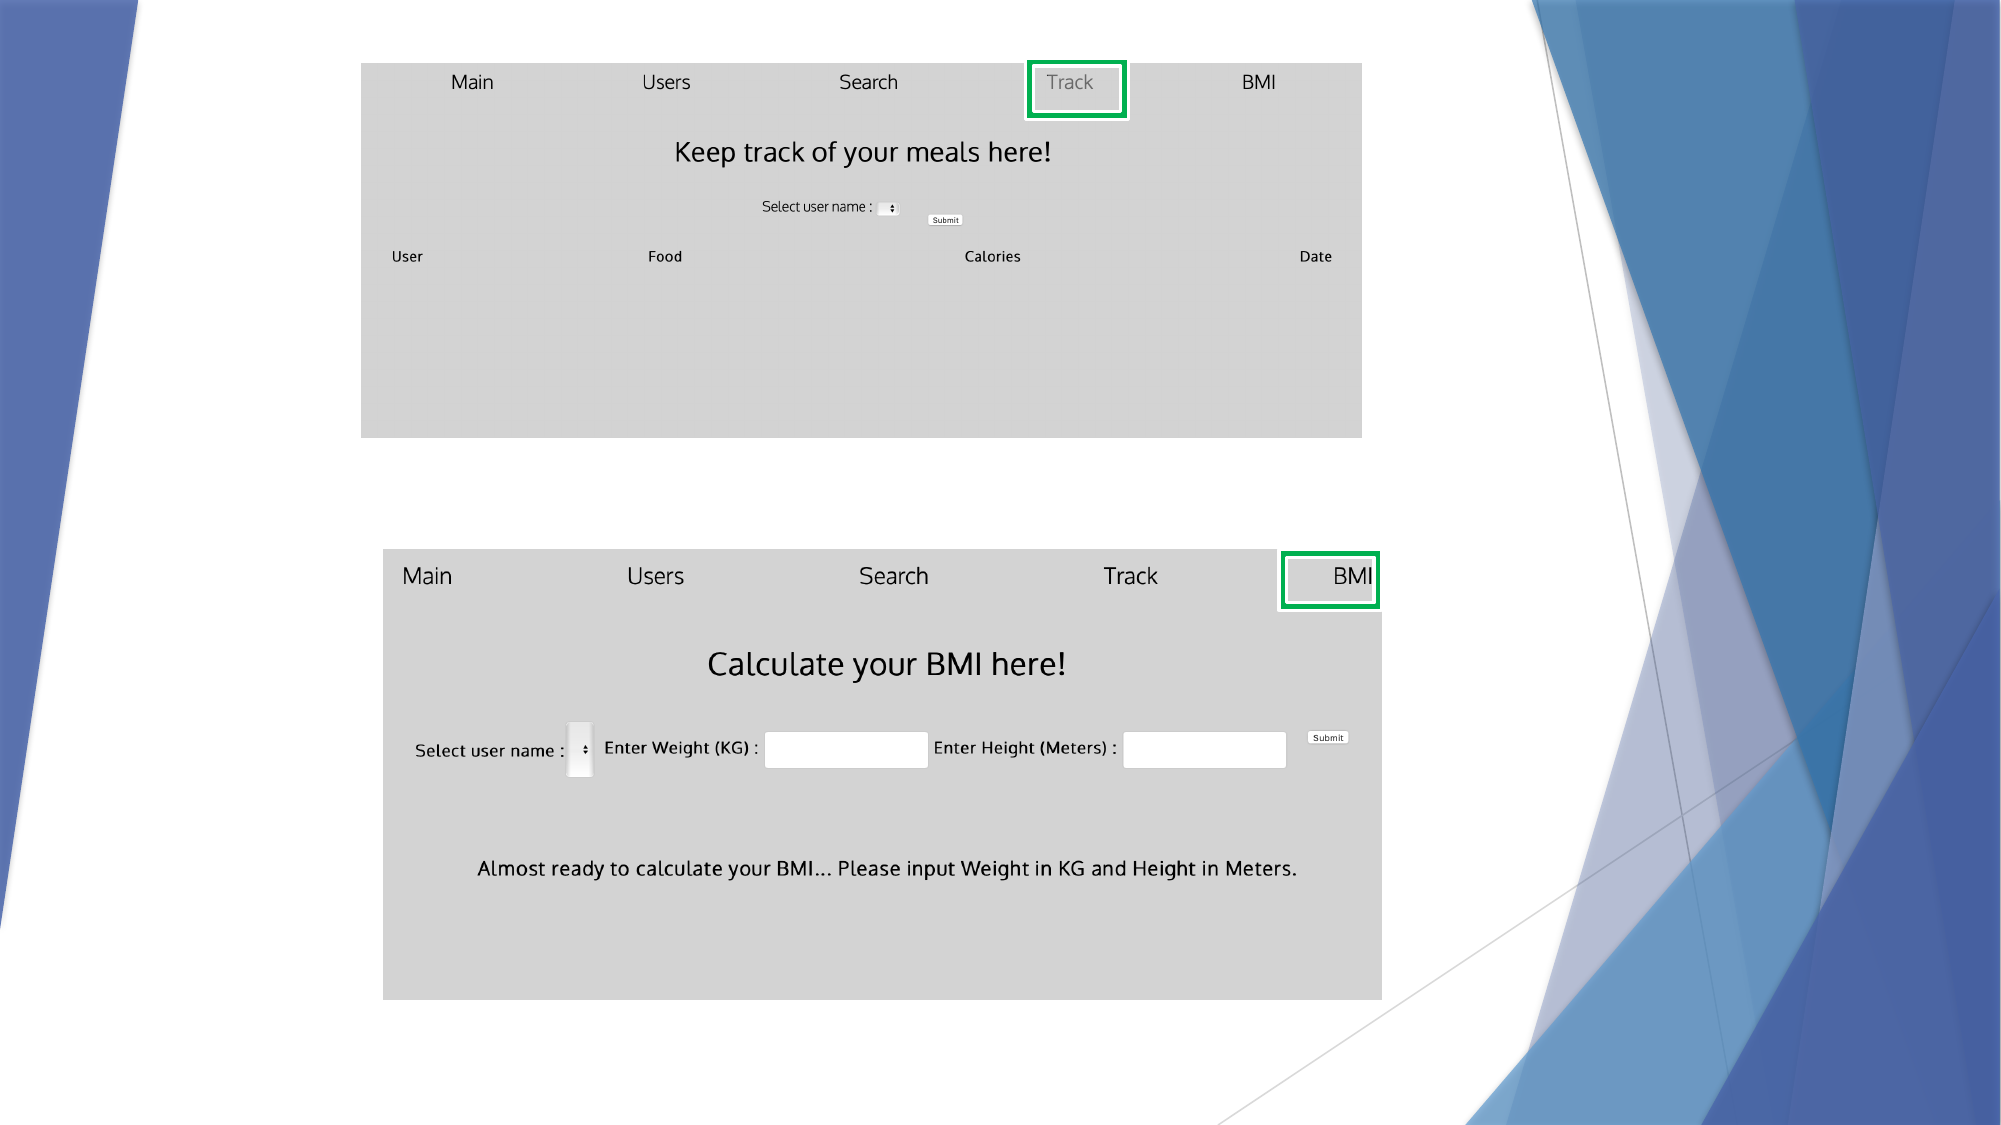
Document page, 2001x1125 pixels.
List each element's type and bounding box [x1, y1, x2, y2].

text_box [383, 549, 1383, 1000]
text_box [360, 57, 1362, 439]
